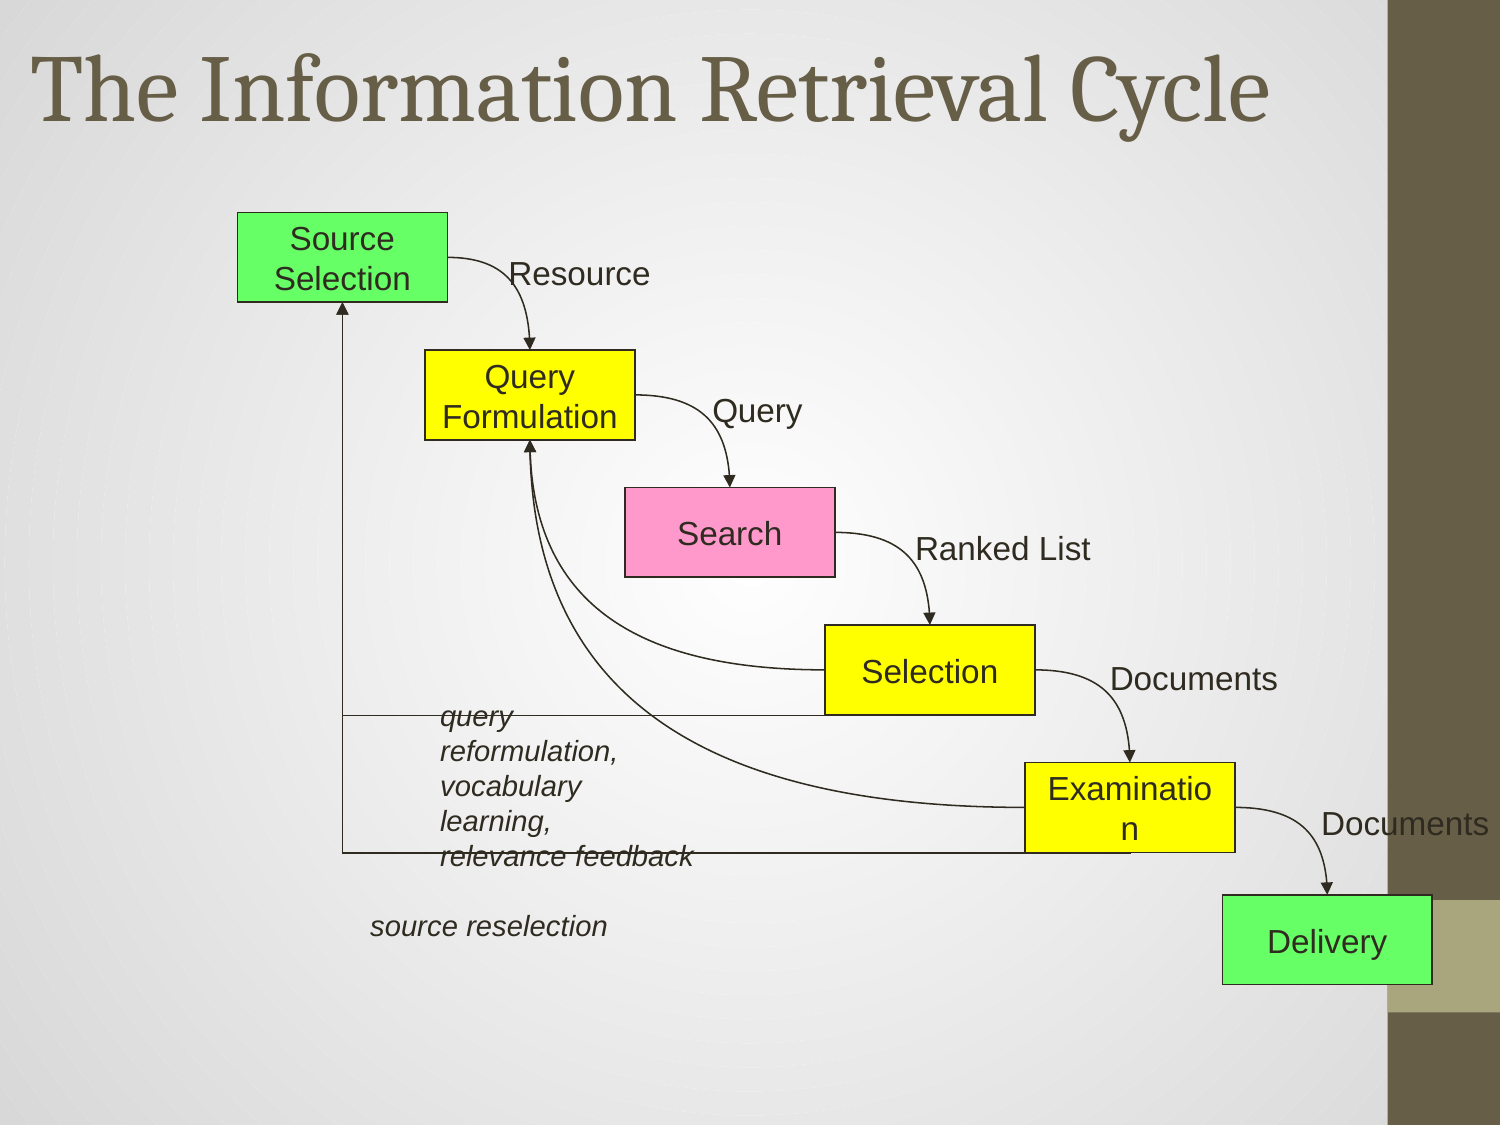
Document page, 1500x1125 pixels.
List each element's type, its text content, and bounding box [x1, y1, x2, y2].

title The Information Retrieval Cycle [15, 0, 1340, 178]
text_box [447, 244, 667, 303]
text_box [1234, 794, 1500, 886]
text_box Examination [1134, 762, 1235, 853]
text_box Source Selection [237, 212, 448, 303]
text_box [304, 305, 1131, 951]
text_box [1134, 649, 1294, 749]
text_box Delivery [1222, 894, 1433, 985]
